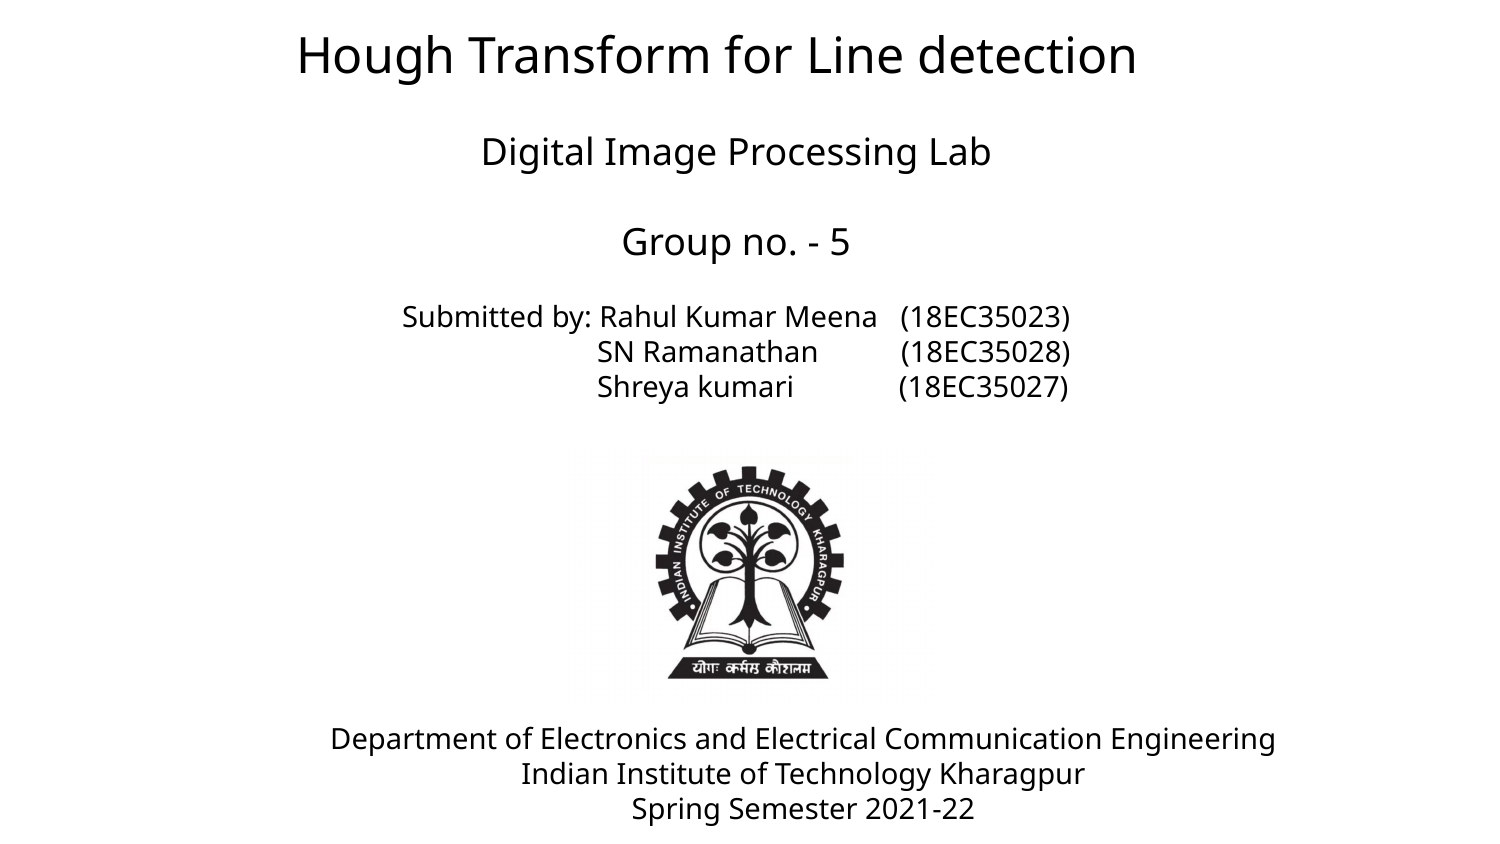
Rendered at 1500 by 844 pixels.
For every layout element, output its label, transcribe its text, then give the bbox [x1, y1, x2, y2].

text_box Hough Transform for Line detection [51, 0, 1384, 99]
text_box Department of Electronics and Electrical Communication Engineering Indian Institute of Technology Kharagpur Spring Semester 2021-22 [231, 705, 1376, 841]
picture [563, 444, 937, 706]
text_box Digital Image Processing Lab Group no. - 5 Submitted by: Rahul Kumar Meena (18EC35023) SN Ramanathan (18EC35028) Shreya kumari (18EC35027) [207, 112, 1266, 488]
